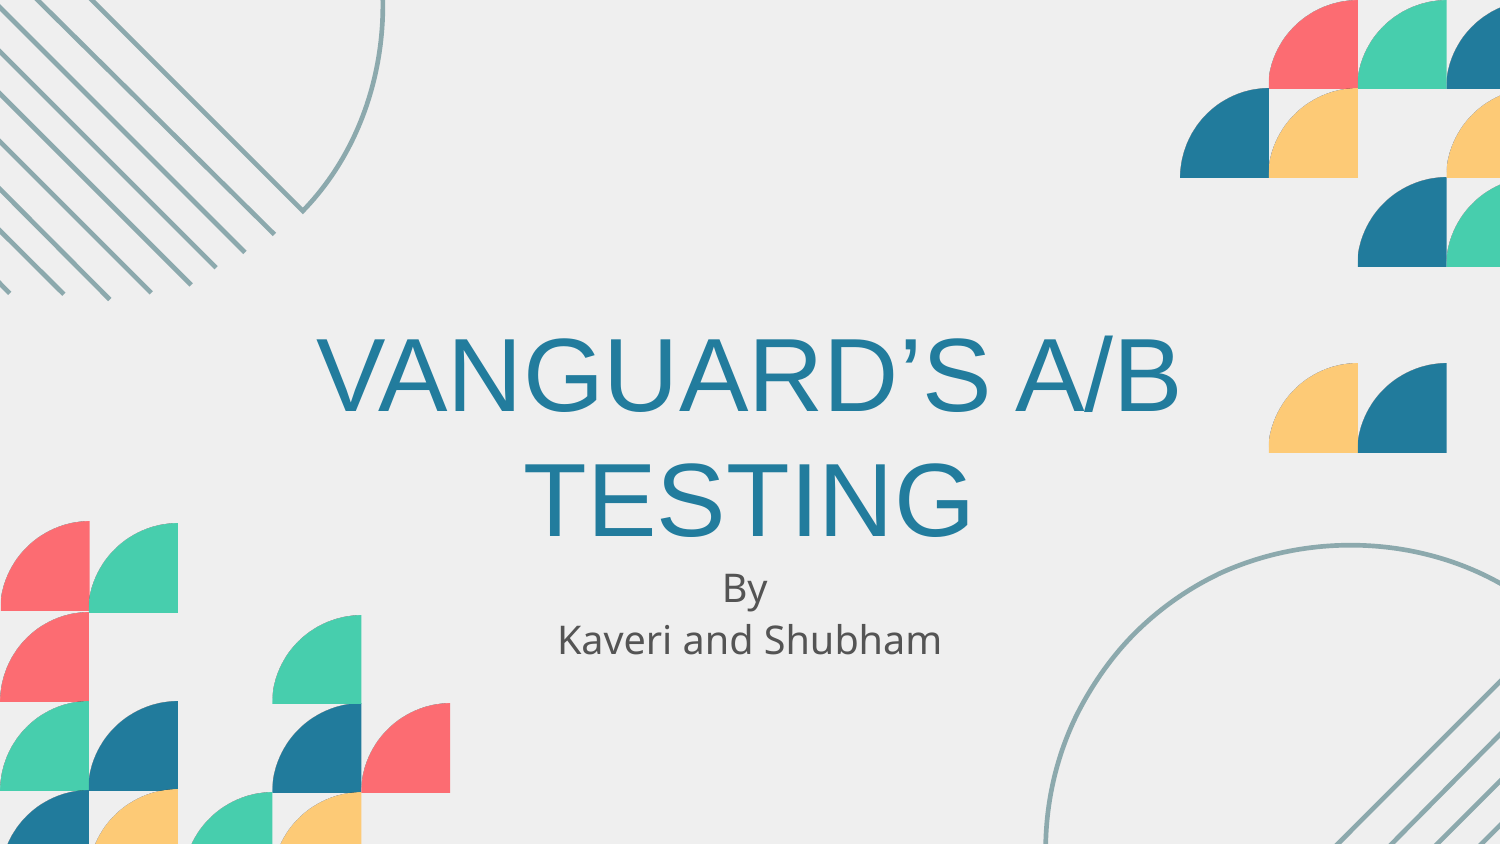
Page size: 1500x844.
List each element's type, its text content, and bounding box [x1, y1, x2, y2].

text_box [1446, 0, 1500, 88]
text_box [1180, 88, 1268, 178]
text_box [272, 704, 361, 792]
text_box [933, 590, 1500, 844]
text_box [1268, 363, 1357, 453]
text_box [88, 789, 178, 844]
text_box [88, 523, 178, 613]
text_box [280, 0, 496, 39]
text_box By Kaveri and Shubham [454, 558, 1046, 663]
text_box VANGUARD’S A/B TESTING [285, 307, 1214, 558]
text_box [272, 792, 362, 844]
text_box [361, 703, 451, 793]
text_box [251, 0, 275, 235]
text_box [0, 701, 88, 790]
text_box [116, 0, 152, 294]
text_box [1357, 177, 1446, 267]
text_box [1268, 0, 1357, 88]
text_box [0, 790, 89, 844]
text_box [0, 0, 111, 300]
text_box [0, 74, 10, 294]
text_box [1446, 88, 1500, 177]
text_box [1268, 88, 1358, 178]
text_box [183, 792, 272, 844]
text_box [88, 701, 178, 789]
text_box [0, 18, 65, 295]
text_box [0, 612, 89, 701]
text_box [1158, 653, 1500, 844]
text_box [1184, 682, 1500, 844]
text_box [157, 0, 192, 286]
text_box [221, 0, 246, 253]
text_box [1357, 363, 1447, 453]
text_box [0, 521, 90, 611]
text_box [1446, 177, 1500, 267]
text_box [272, 615, 362, 704]
text_box [1357, 0, 1446, 89]
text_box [1213, 711, 1500, 844]
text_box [196, 0, 217, 268]
